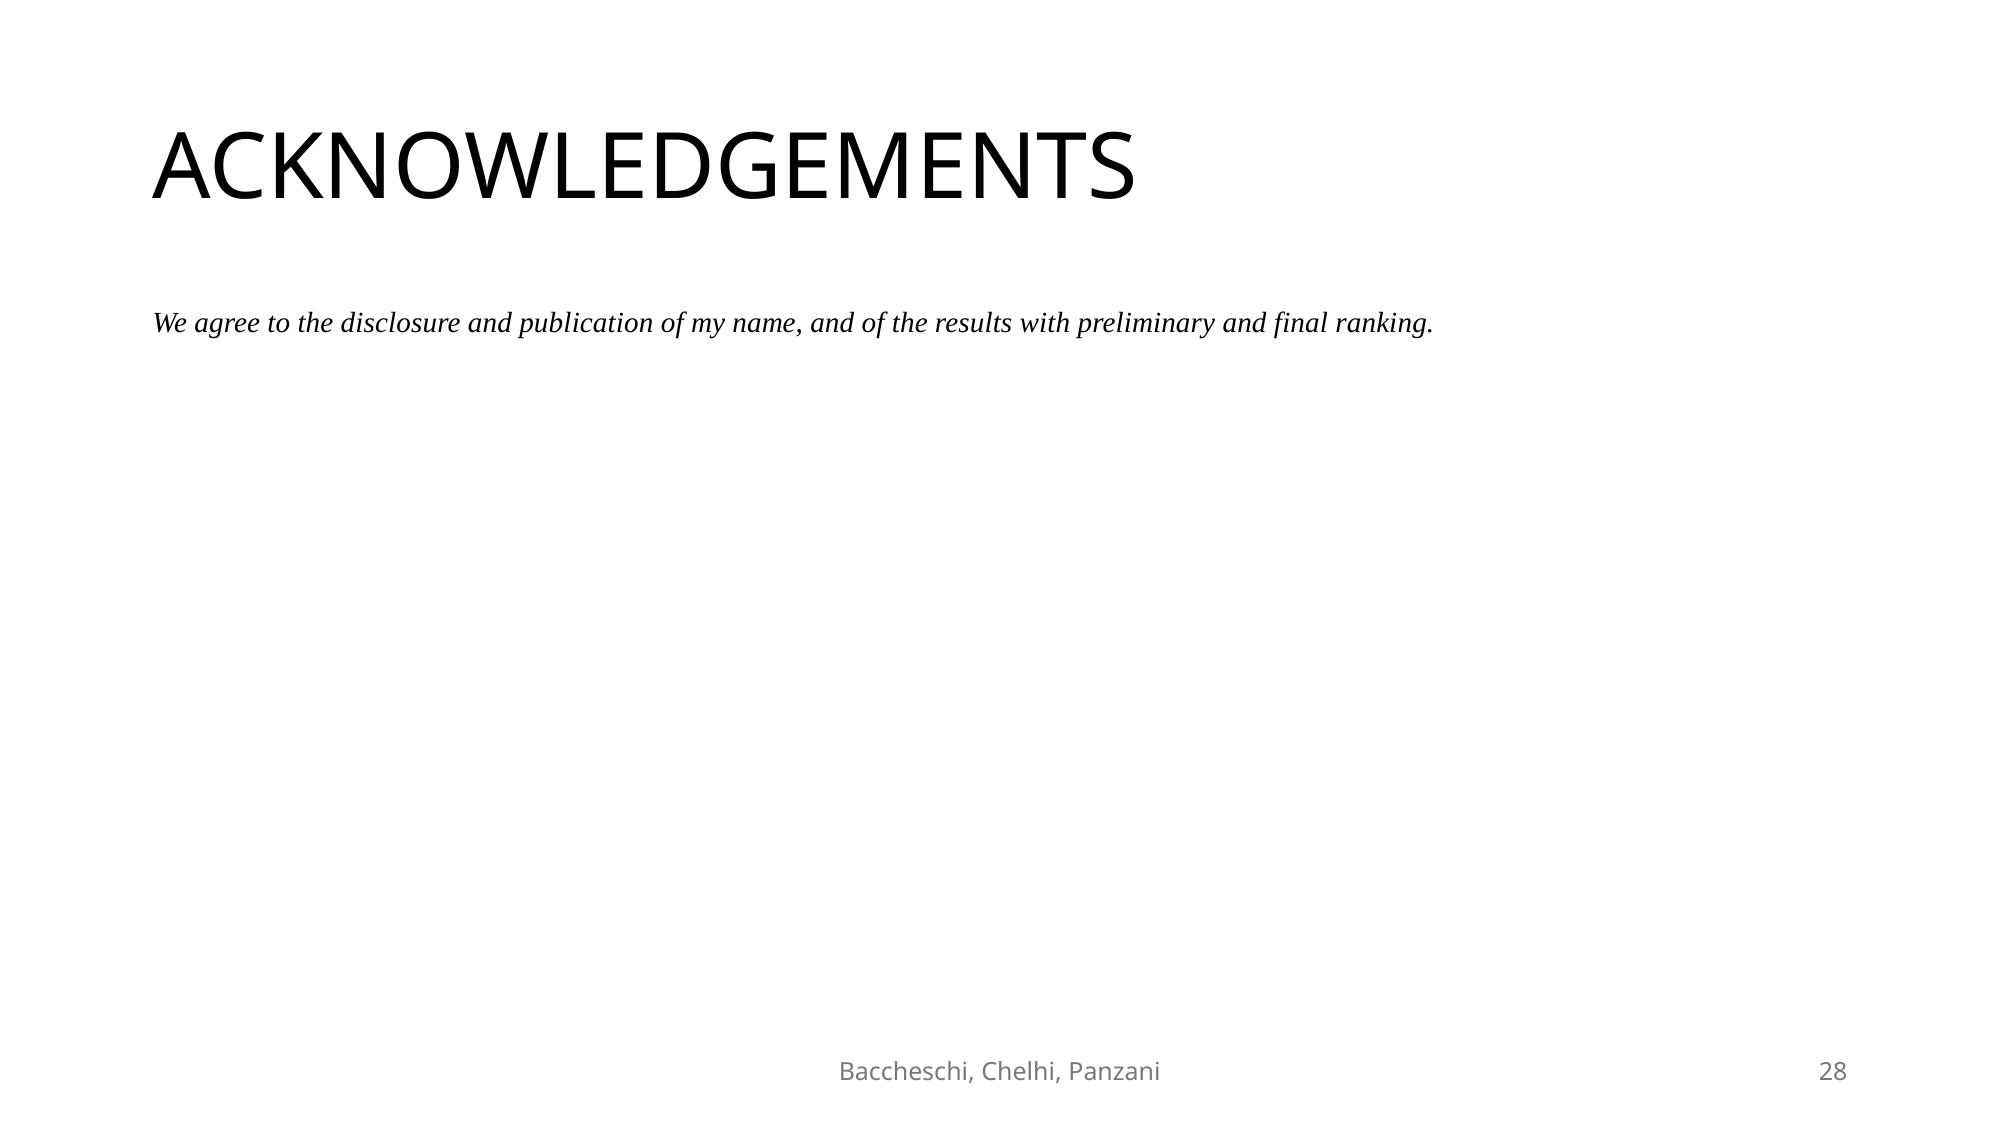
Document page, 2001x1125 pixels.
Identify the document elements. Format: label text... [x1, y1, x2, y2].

title ACKNOWLEDGEMENTS [137, 59, 1863, 278]
slide_number 28 [1412, 1042, 1863, 1103]
list We agree to the disclosure and publication of my name, and of the results with preliminary and final ranking. [137, 299, 1863, 1014]
footer Baccheschi, Chelhi, Panzani [662, 1042, 1338, 1103]
